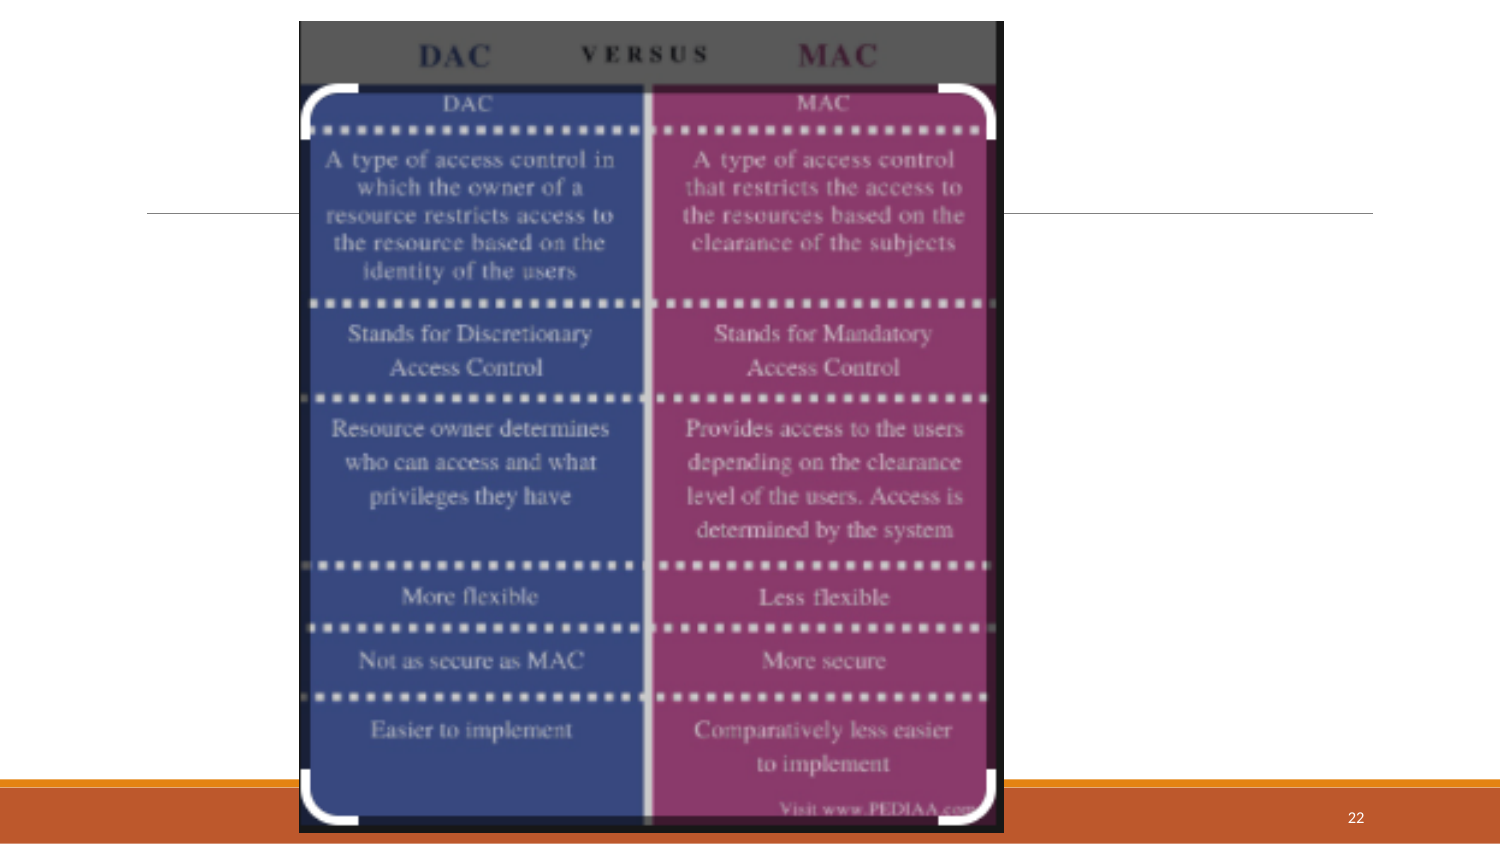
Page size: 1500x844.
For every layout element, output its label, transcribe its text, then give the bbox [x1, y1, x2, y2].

slide_number 22 [1218, 794, 1380, 840]
picture [298, 20, 1005, 833]
